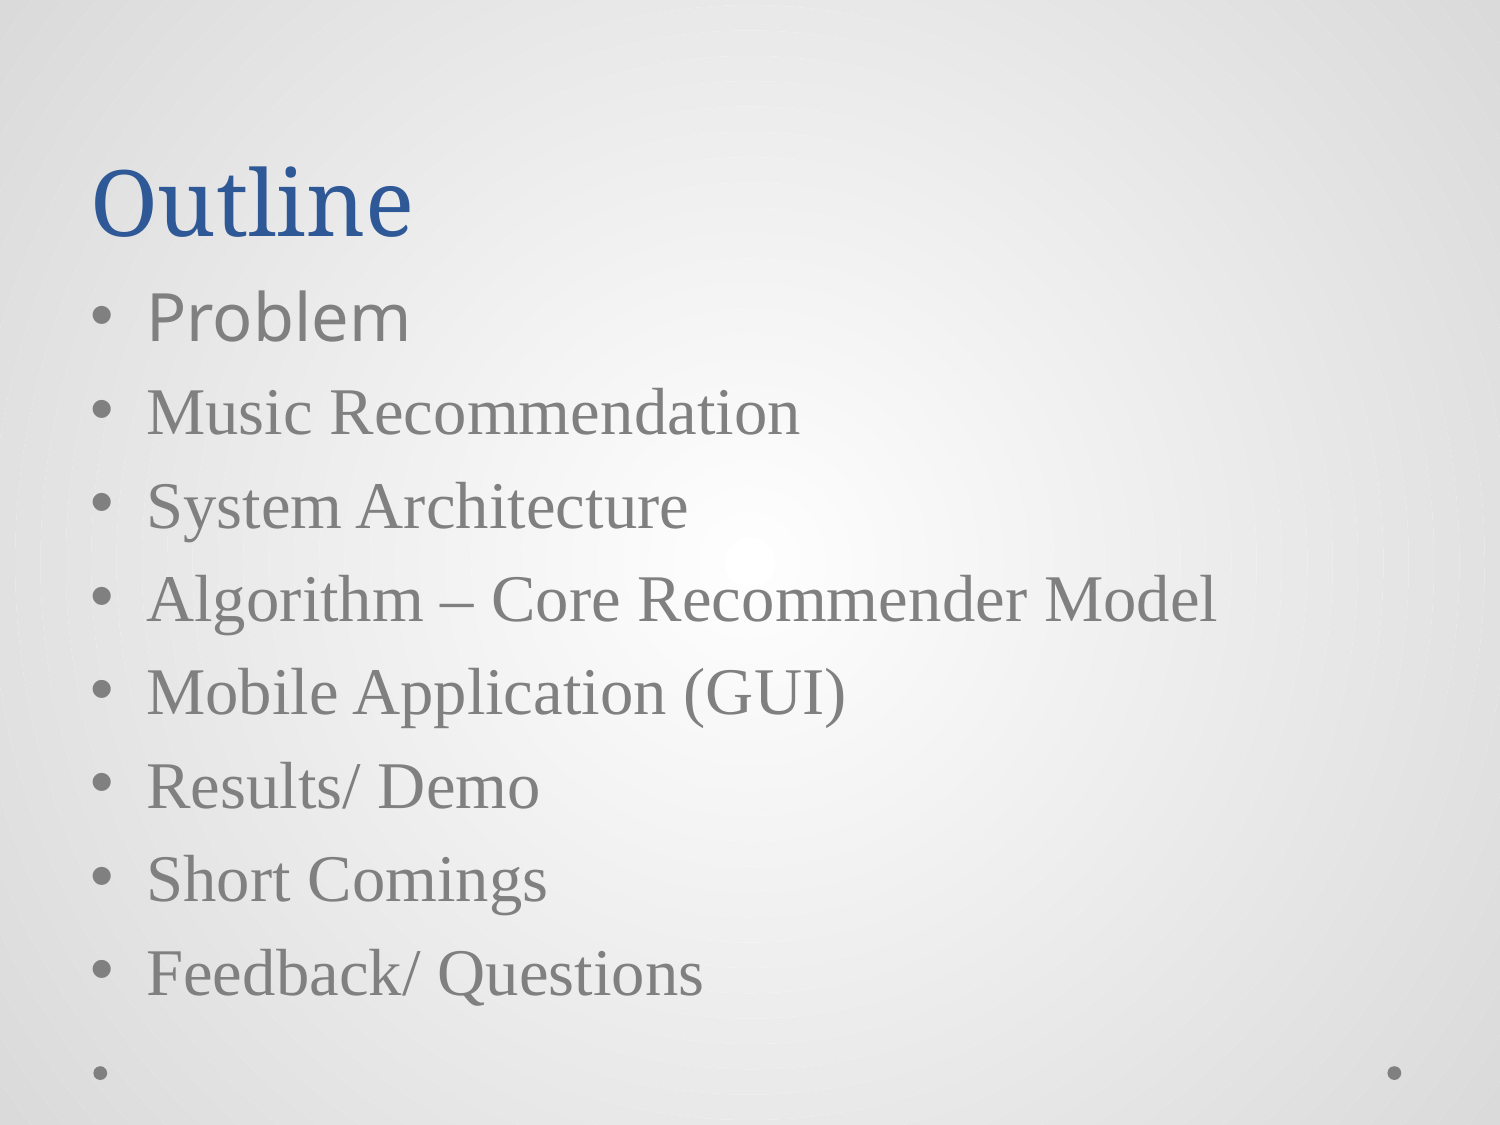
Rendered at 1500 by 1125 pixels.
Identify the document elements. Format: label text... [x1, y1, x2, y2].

title Outline [75, 0, 1425, 263]
list Problem Music Recommendation System Architecture Algorithm – Core Recommender Model Mobile Application (GUI) Results/ Demo Short Comings Feedback/ Questions [75, 267, 1447, 1047]
